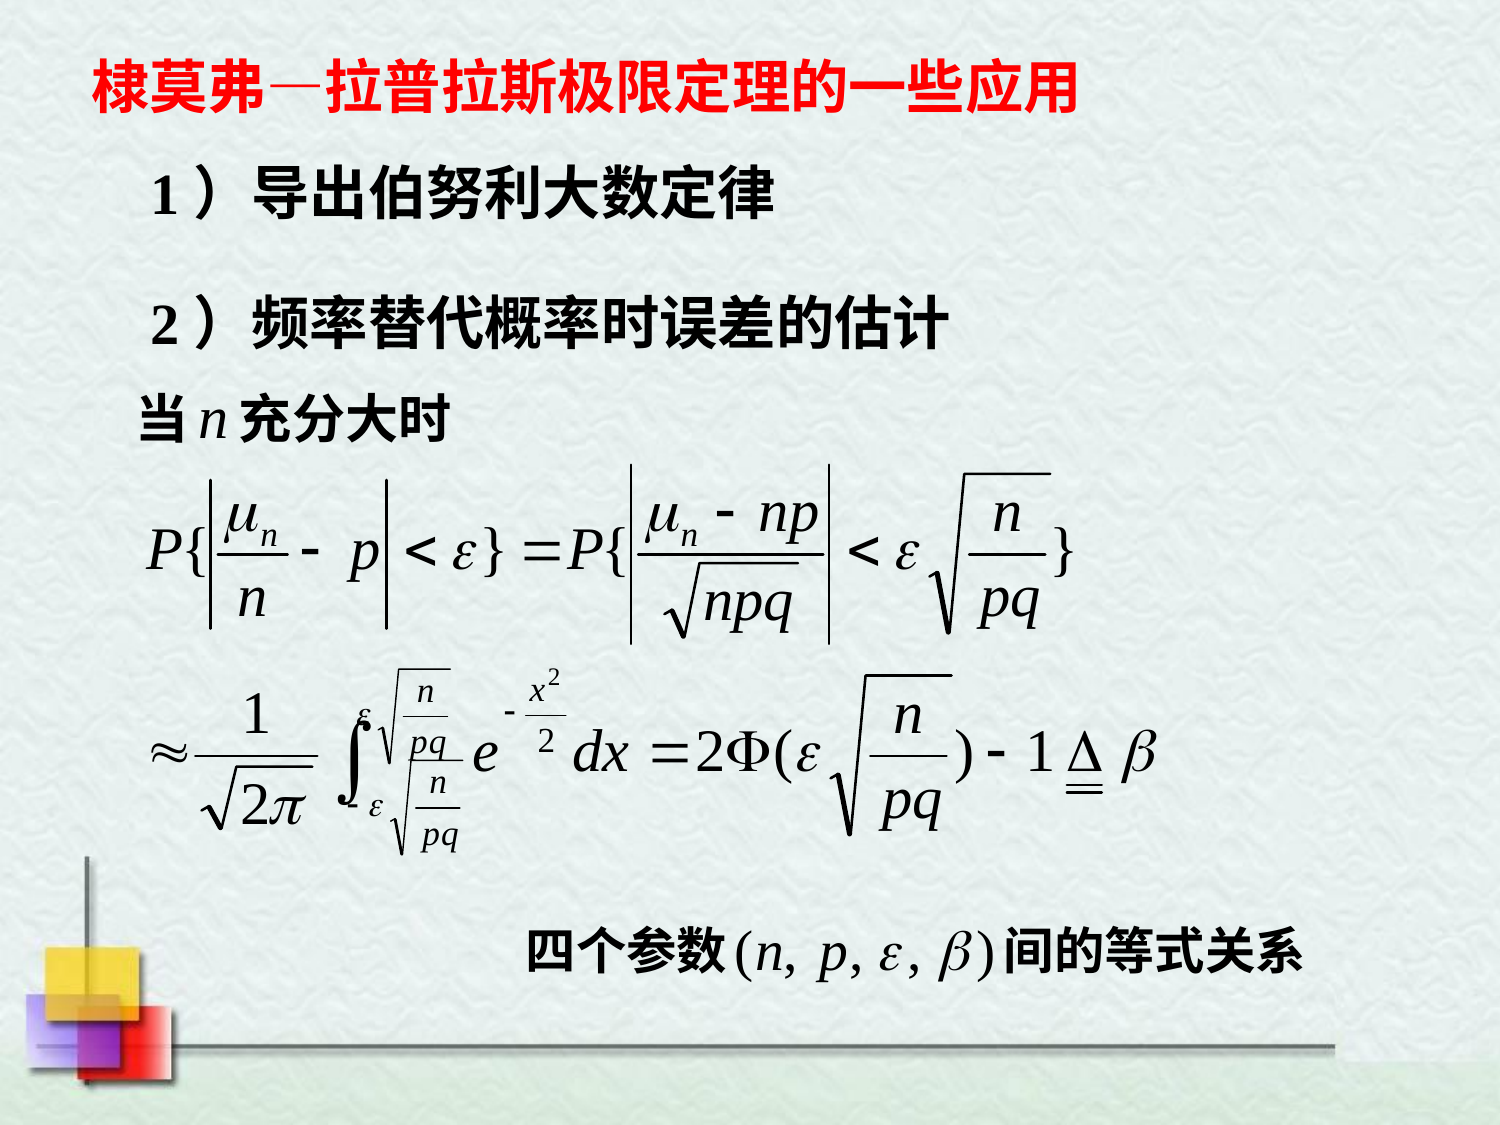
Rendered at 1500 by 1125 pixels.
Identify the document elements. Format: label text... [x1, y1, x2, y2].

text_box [135, 385, 1282, 899]
text_box 棣莫弗—拉普拉斯极限定理的一些应用 [76, 42, 1400, 128]
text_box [525, 881, 1412, 1031]
picture [0, 0, 1500, 1125]
text_box 1）导出伯努利大数定律 [135, 148, 880, 234]
text_box 2）频率替代概率时误差的估计 [135, 278, 1034, 364]
